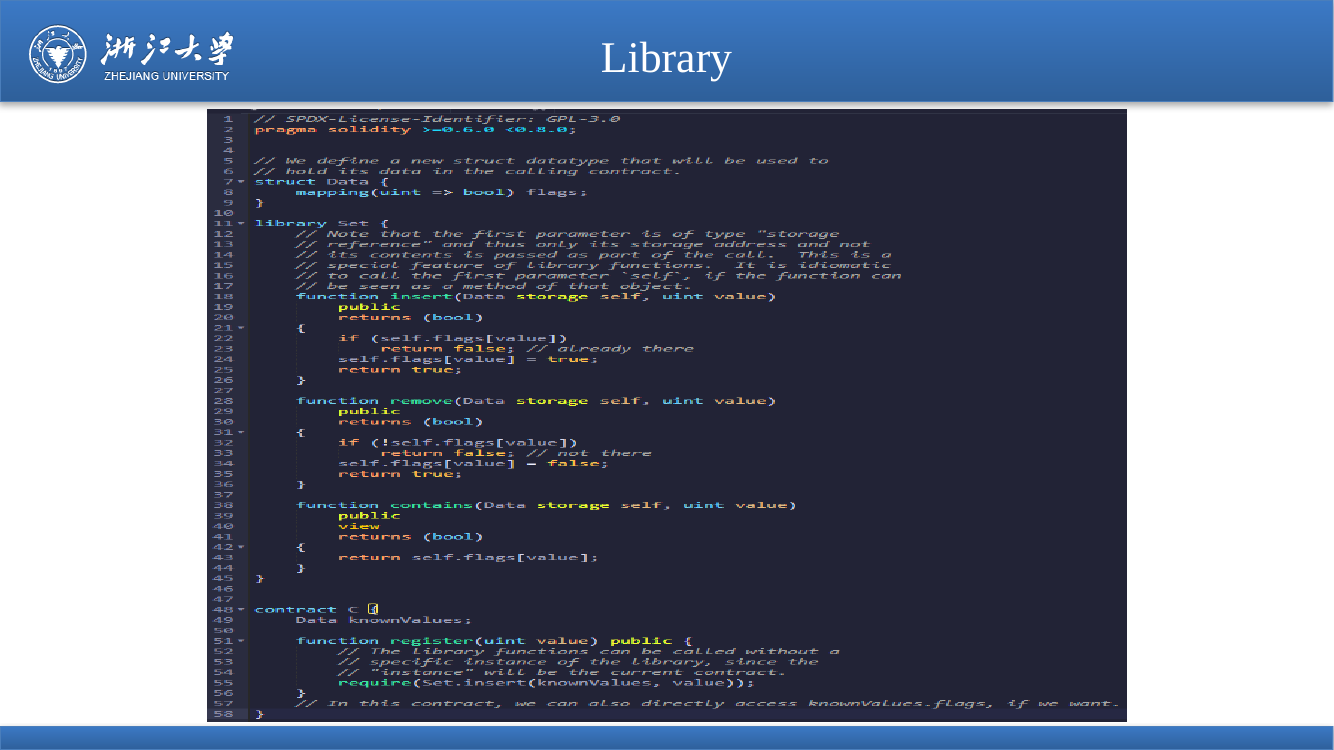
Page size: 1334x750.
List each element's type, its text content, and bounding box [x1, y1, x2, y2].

picture [206, 109, 1127, 722]
title Library [0, 19, 1334, 91]
